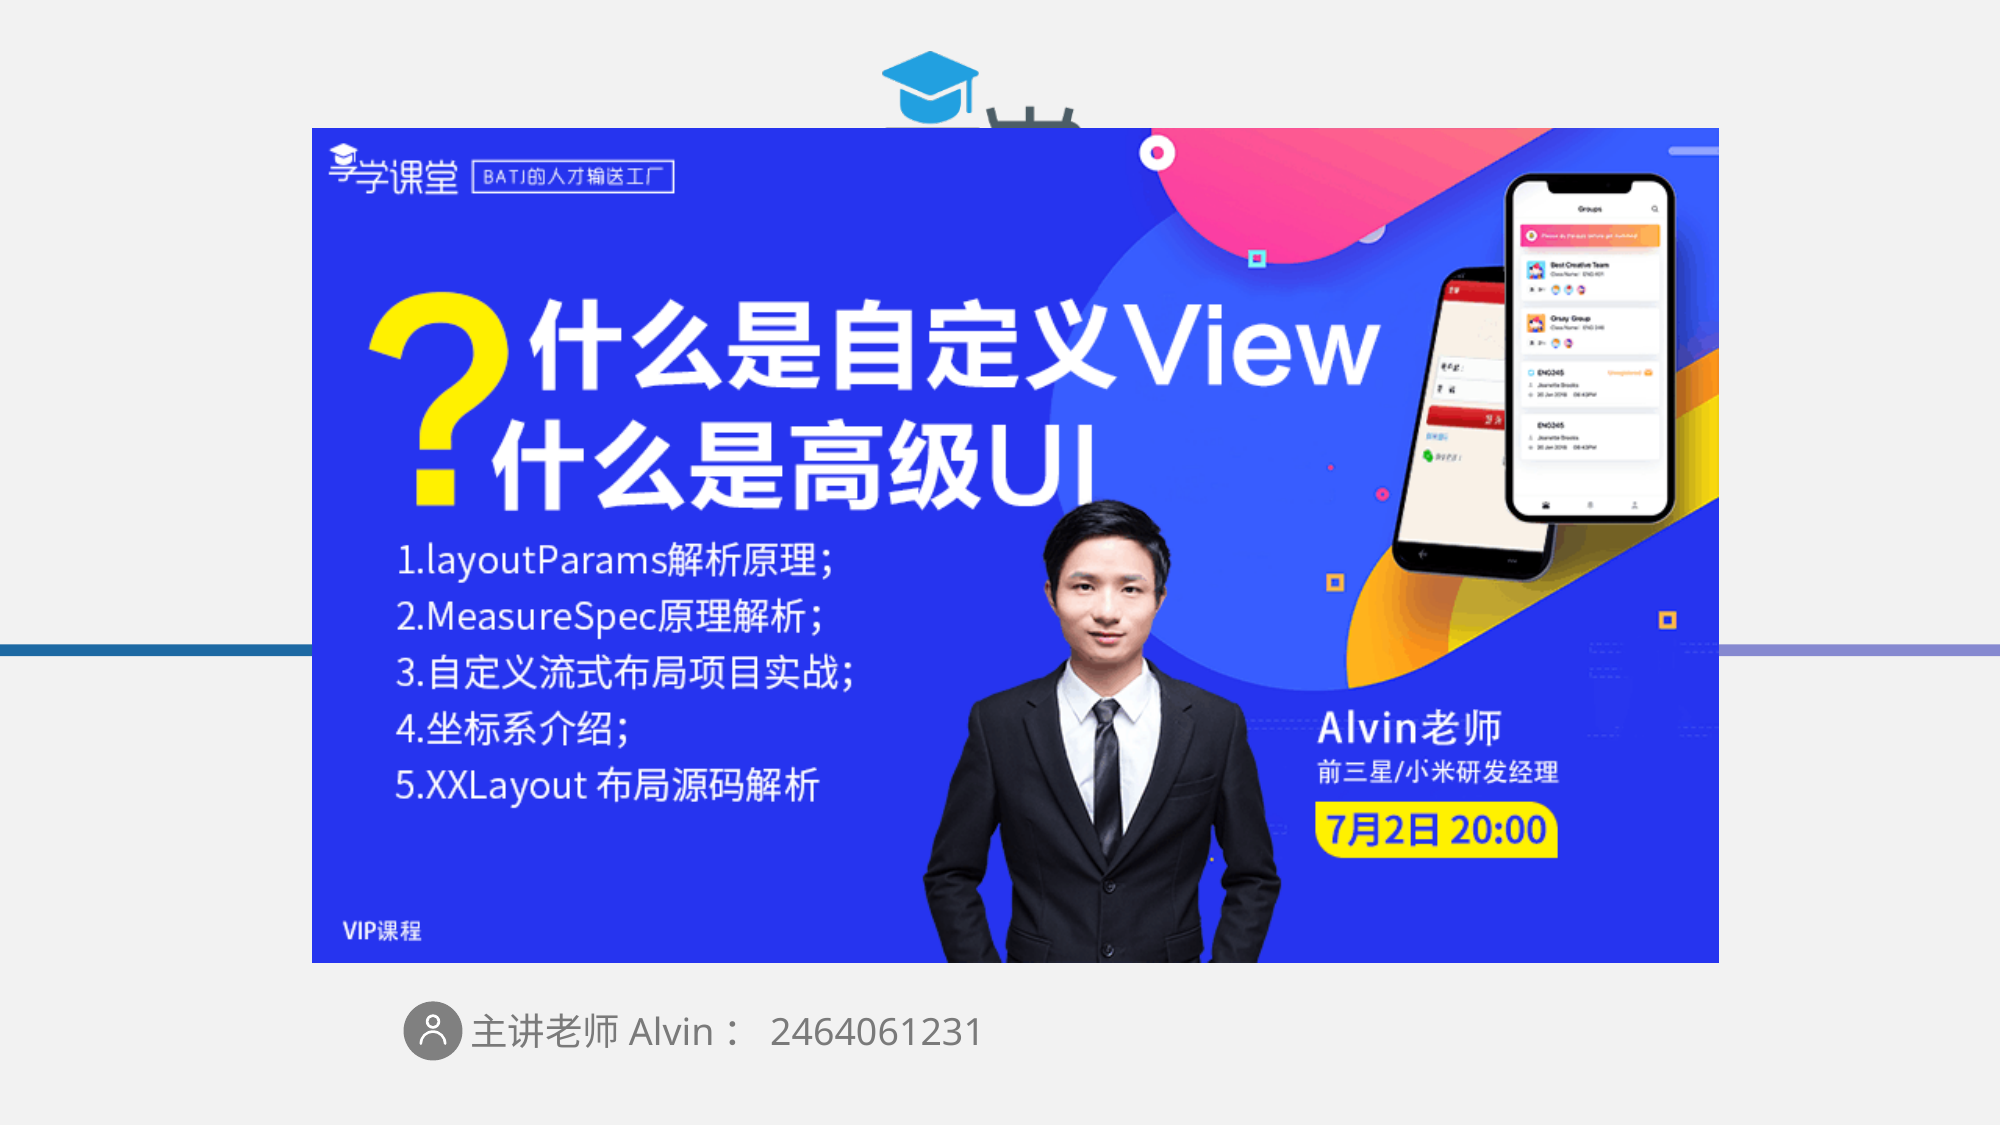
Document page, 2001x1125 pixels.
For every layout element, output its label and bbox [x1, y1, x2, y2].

text_box [1723, 644, 2000, 657]
picture [312, 24, 1719, 964]
text_box [0, 644, 307, 657]
text_box [403, 1000, 994, 1062]
